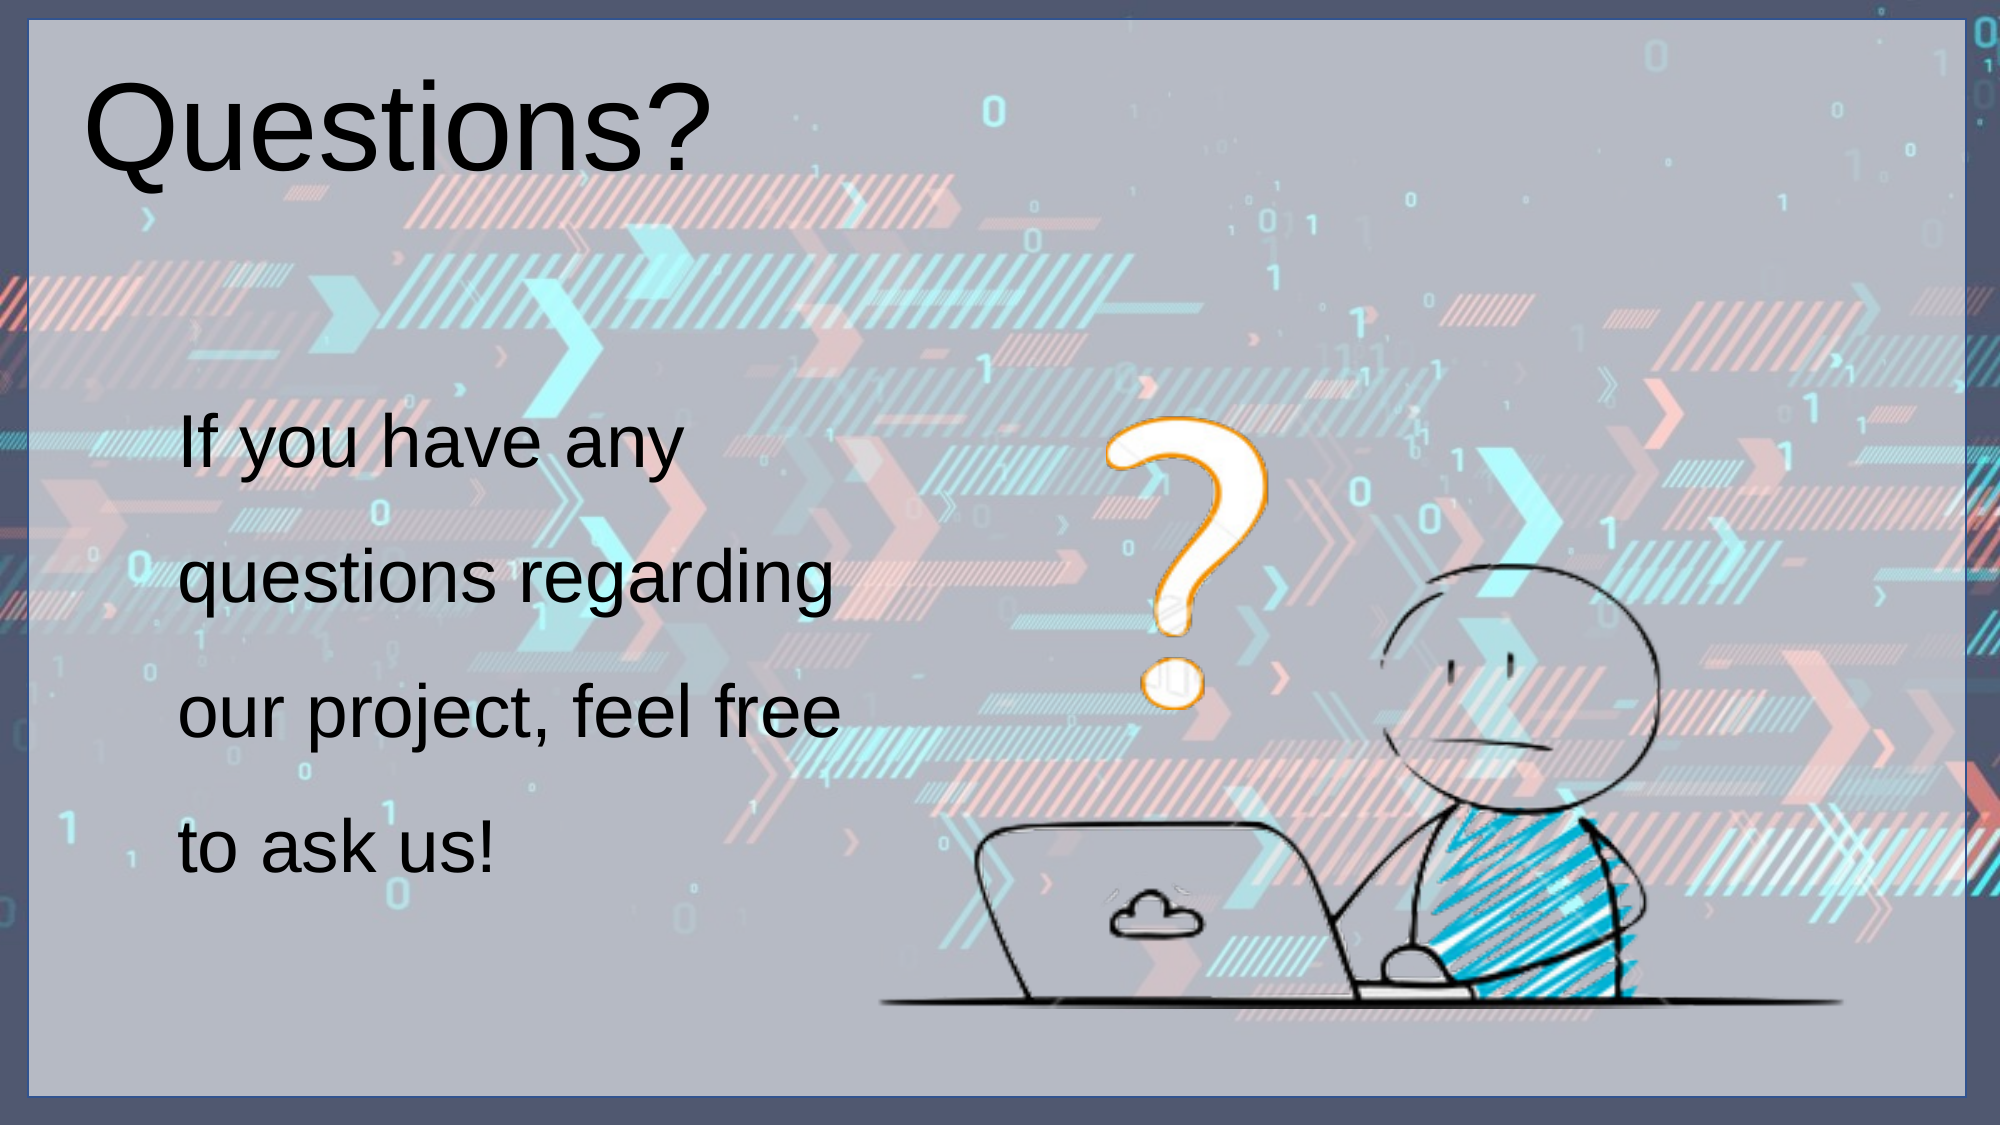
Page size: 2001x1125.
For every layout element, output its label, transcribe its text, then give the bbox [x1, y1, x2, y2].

picture [874, 415, 1847, 1009]
list Questions? [67, 54, 1793, 195]
text_box [28, 18, 1967, 1097]
text_box If you have any questions regarding our project, feel free to ask us! [162, 332, 896, 944]
